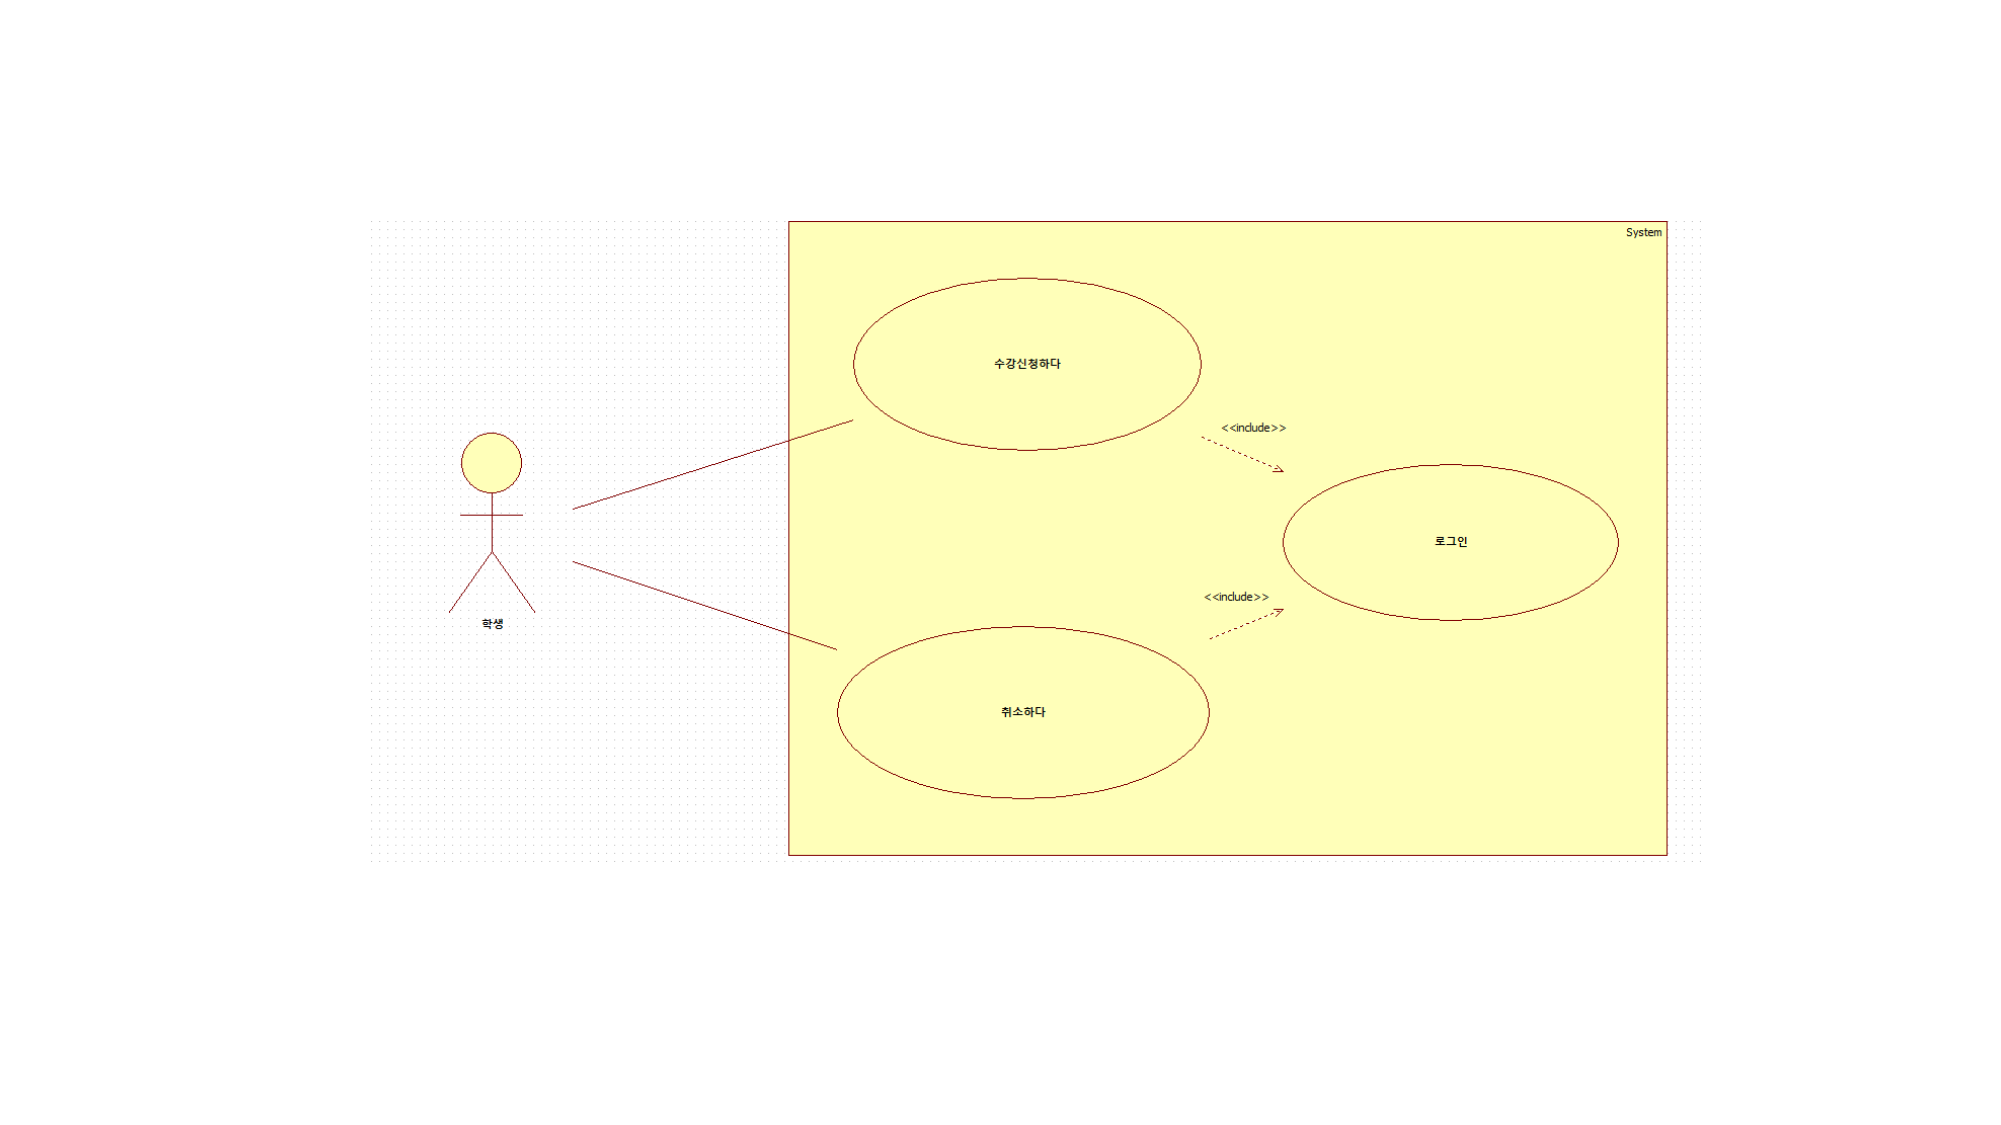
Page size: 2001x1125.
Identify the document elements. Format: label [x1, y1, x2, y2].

picture [364, 219, 1704, 864]
